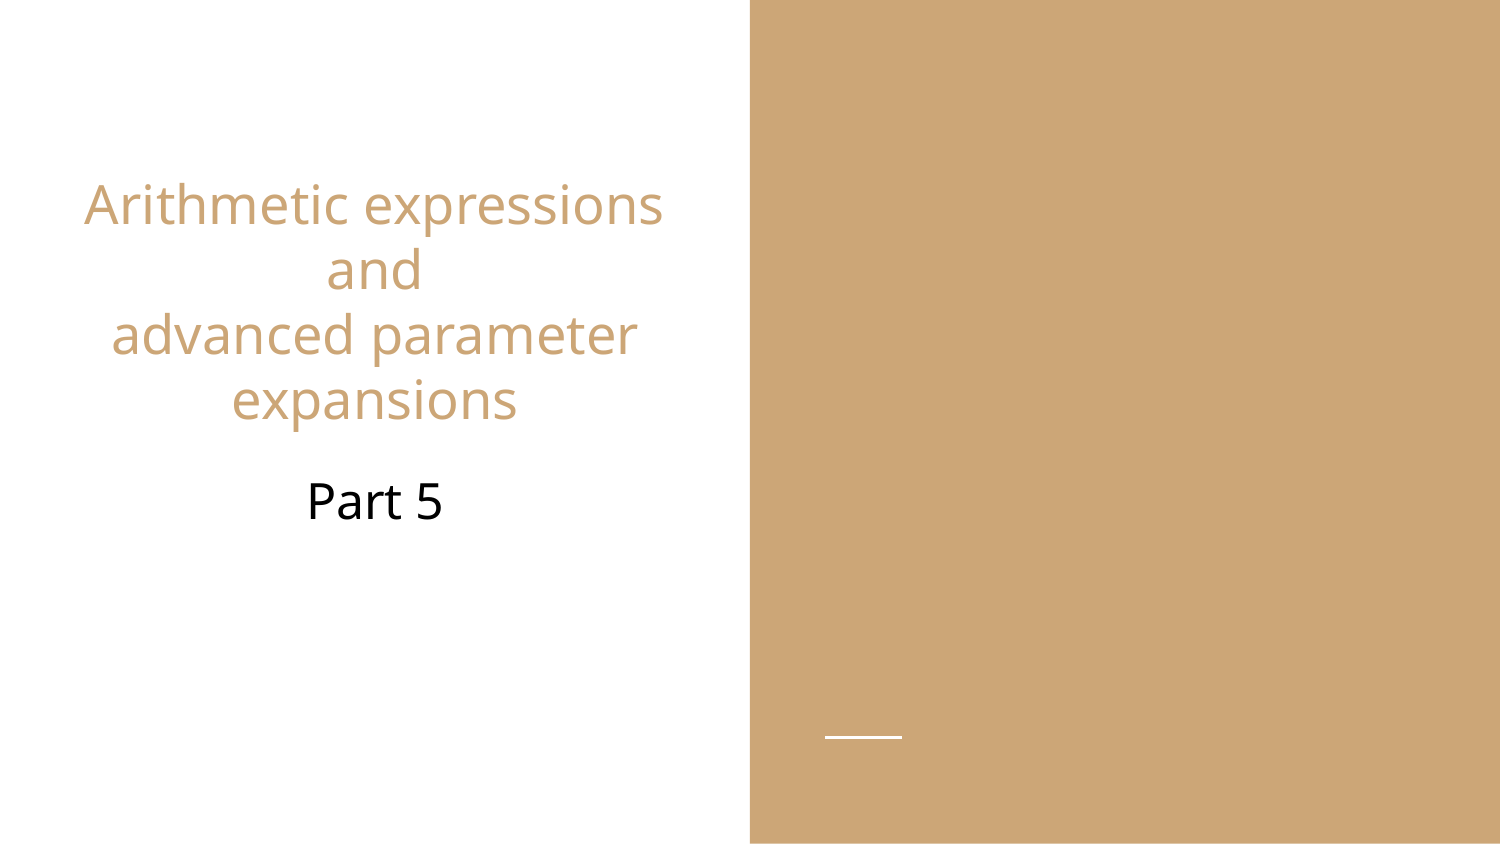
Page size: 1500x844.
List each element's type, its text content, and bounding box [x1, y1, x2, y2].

title Arithmetic expressions and advanced parameter expansions [43, 152, 708, 446]
subtitle Part 5 [43, 454, 708, 713]
